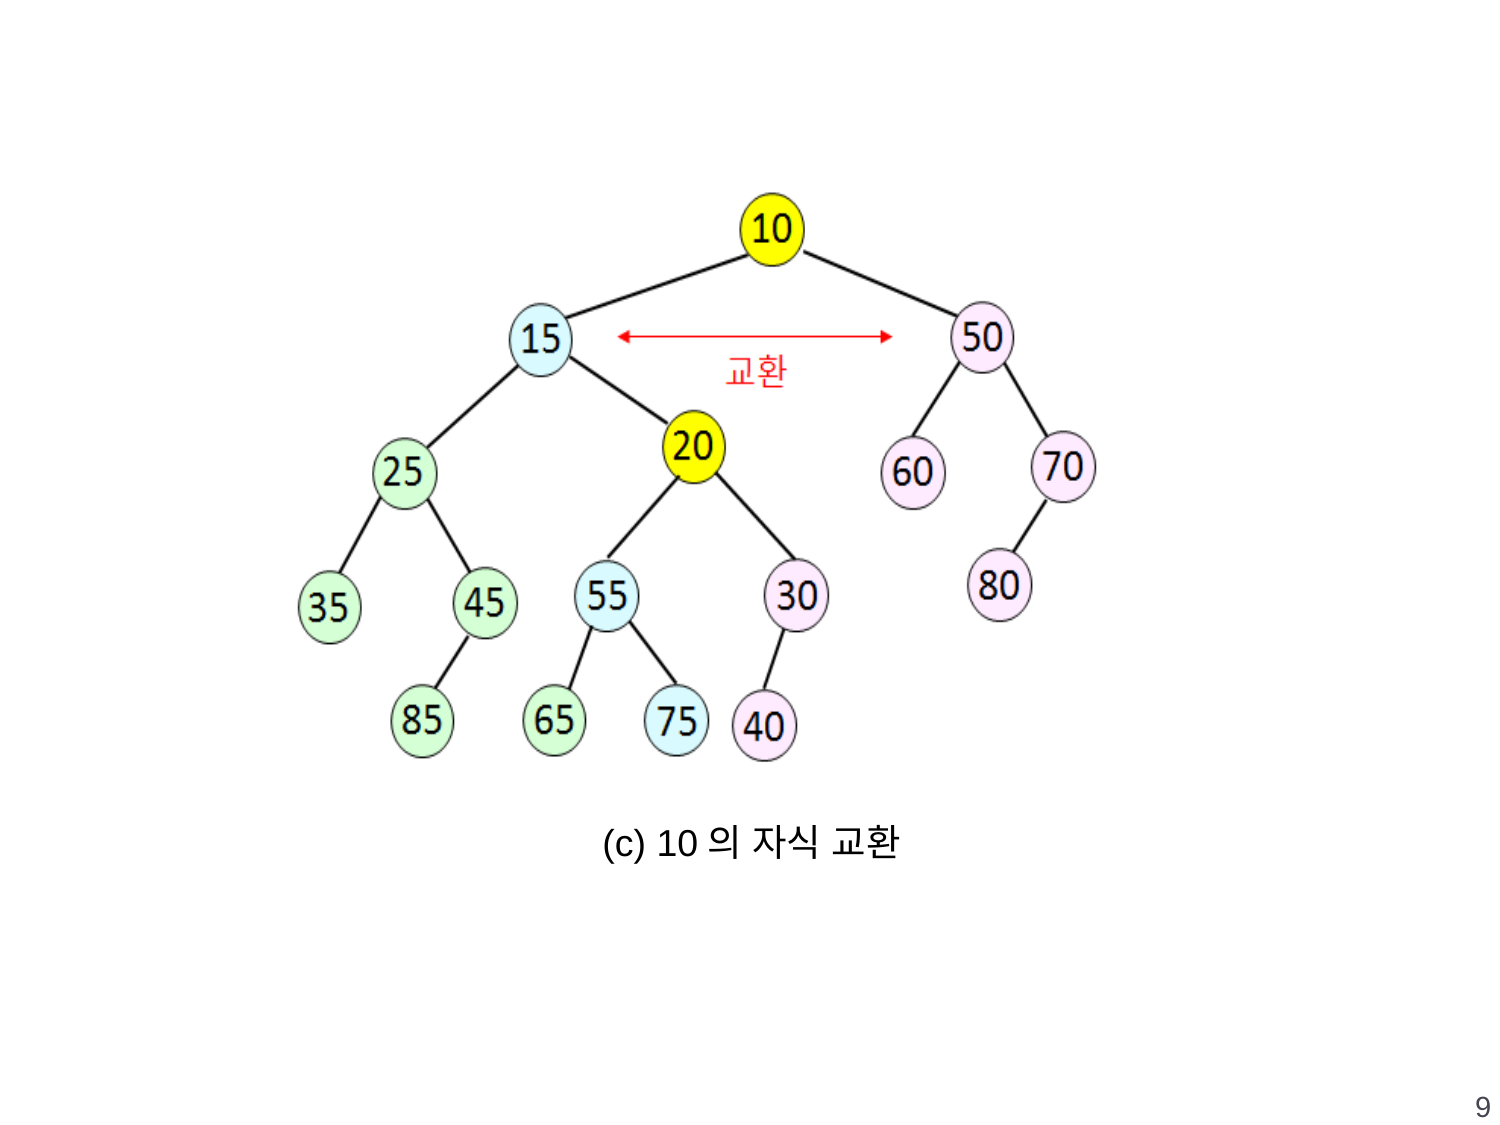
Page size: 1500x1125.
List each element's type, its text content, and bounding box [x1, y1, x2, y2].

text_box (c) 10의 자식 교환 [587, 811, 916, 871]
slide_number 9 [1180, 1081, 1500, 1125]
picture [283, 185, 1110, 781]
